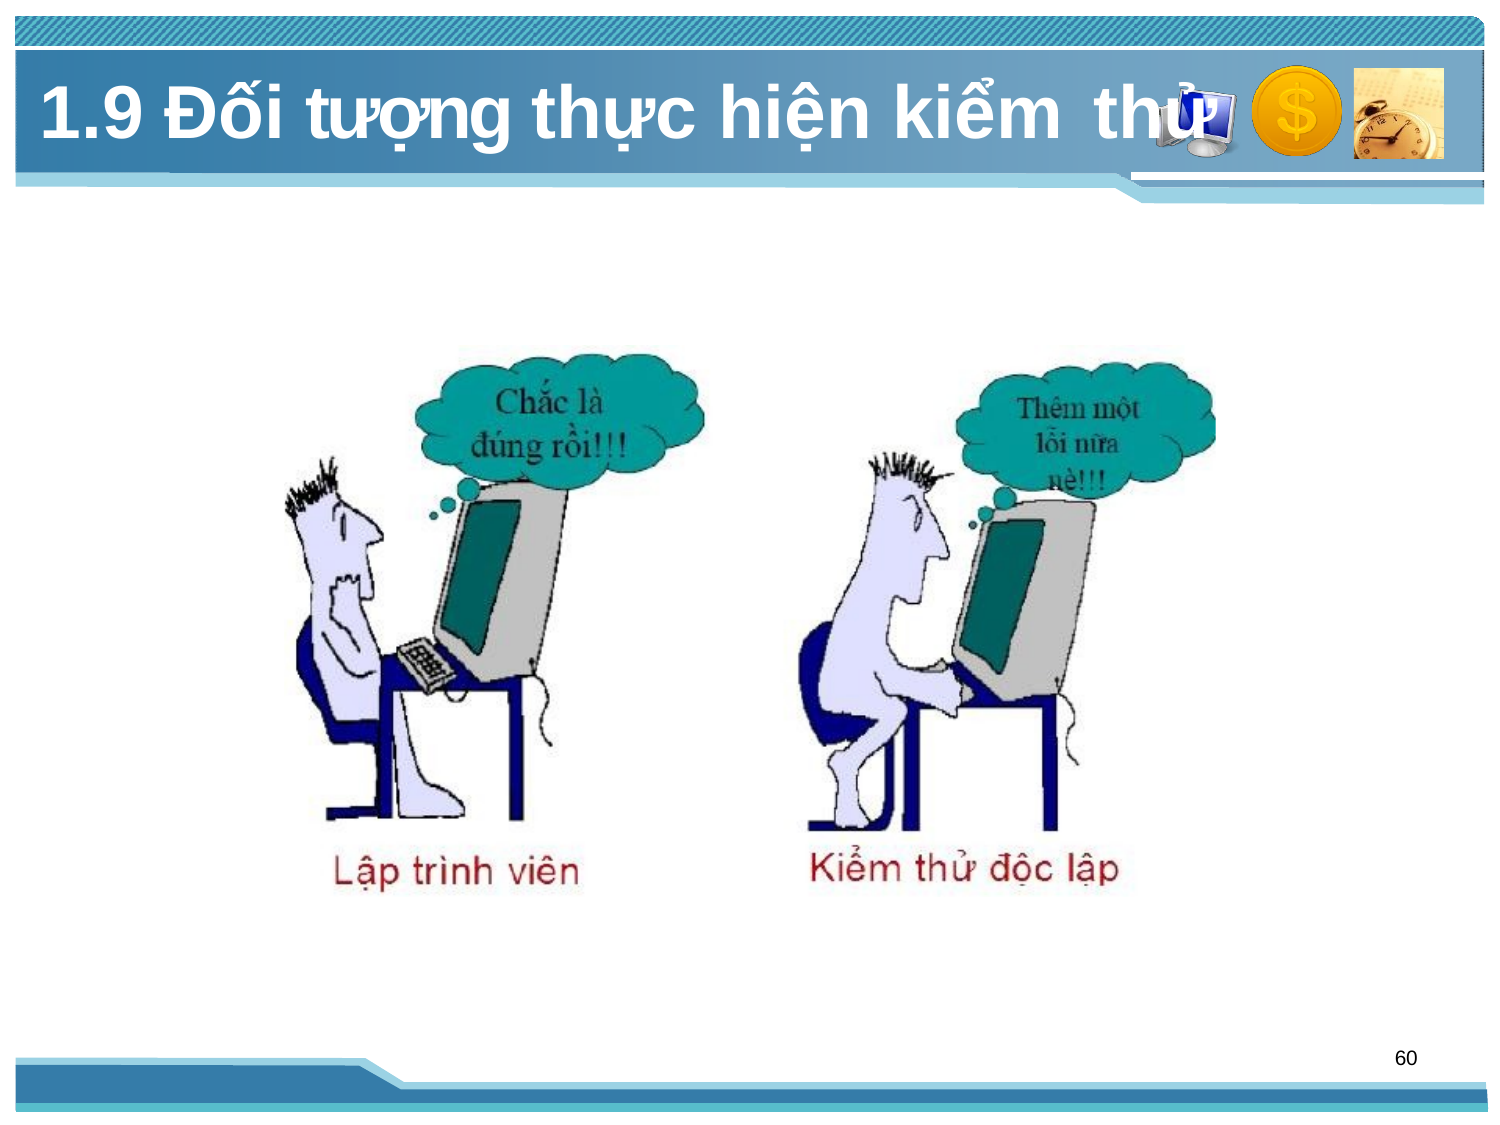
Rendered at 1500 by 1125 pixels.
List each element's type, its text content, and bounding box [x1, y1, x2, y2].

title 1.9 Đối tượng thực hiện kiểm thử [37, 61, 1234, 252]
text_box [284, 345, 1216, 897]
picture [15, 50, 1485, 188]
slide_number 58 [1390, 1044, 1422, 1125]
picture [1234, 180, 1485, 188]
picture [15, 16, 1485, 46]
